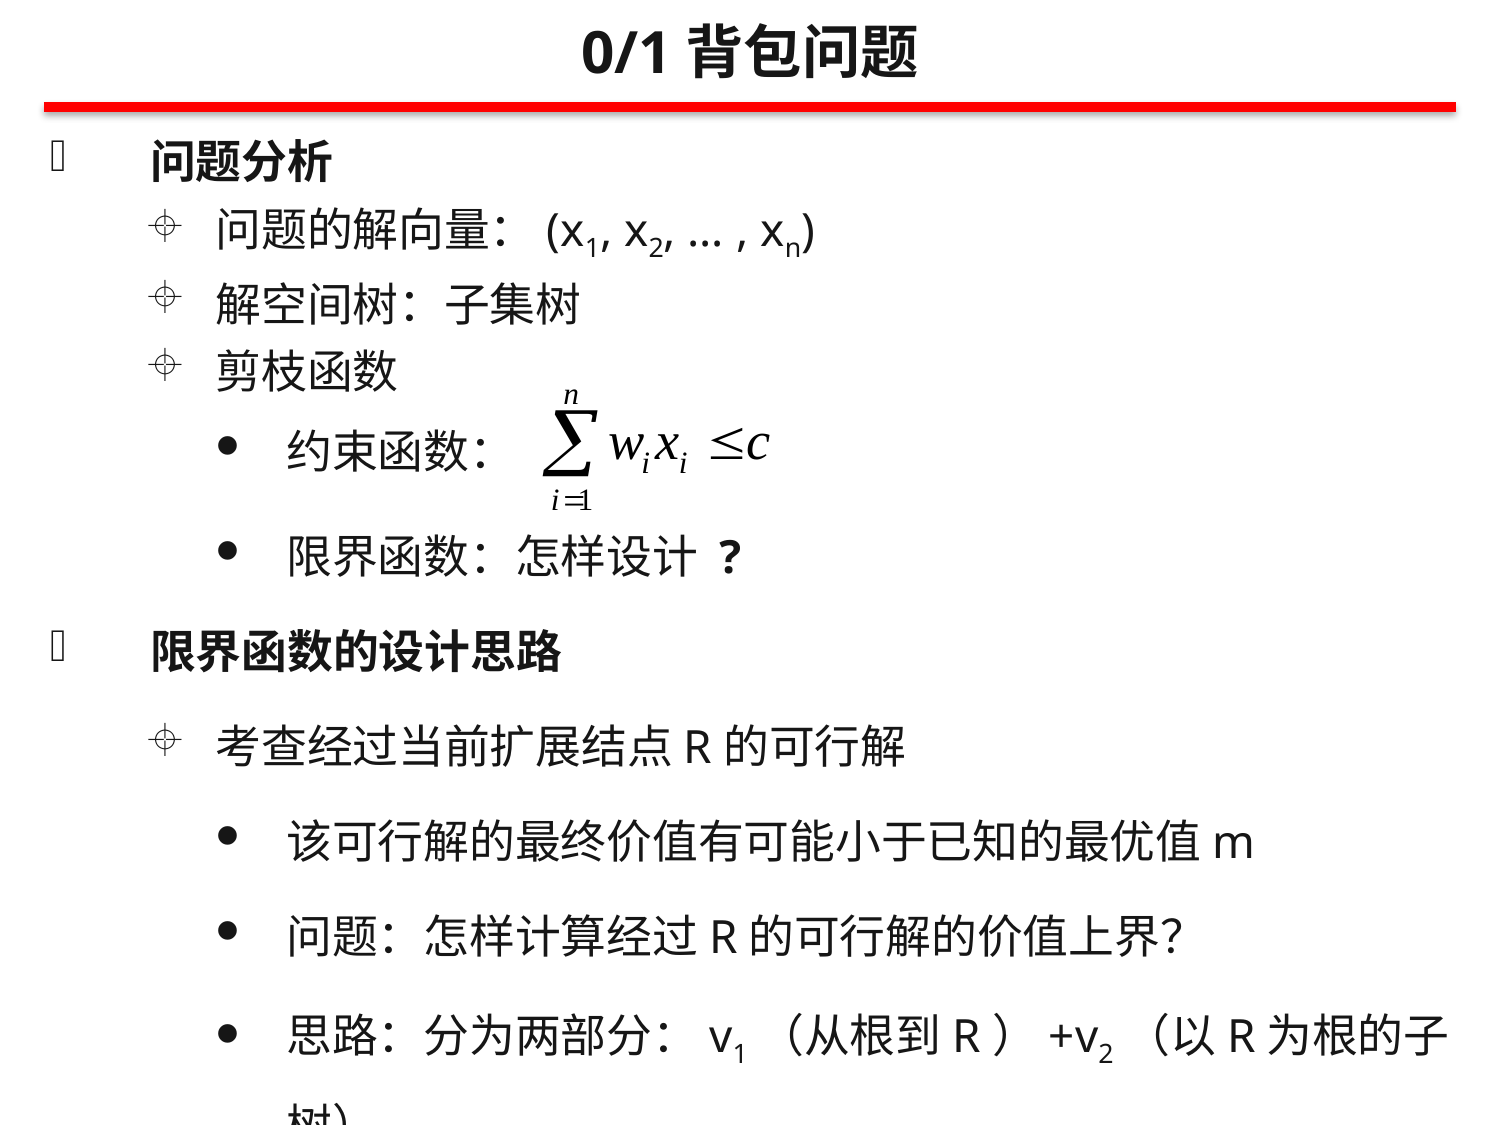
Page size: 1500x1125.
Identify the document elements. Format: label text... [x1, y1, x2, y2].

list 问题分析 问题的解向量：(x1, x2, … , xn) 解空间树：子集树 剪枝函数 约束函数： 限界函数：怎样设计 ? 限界函数的设计思路 考查经过当前扩展结点R的可行解 该可行解的最终价值有可能小于已知的最优值m 问题：怎样计算经过R的可行解的价值上界？ 思路：分为两部分：v1（从根到R）+v2（以R为根的子树） [35, 125, 1500, 1106]
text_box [534, 369, 784, 523]
title 0/1背包问题 [0, 7, 1500, 100]
